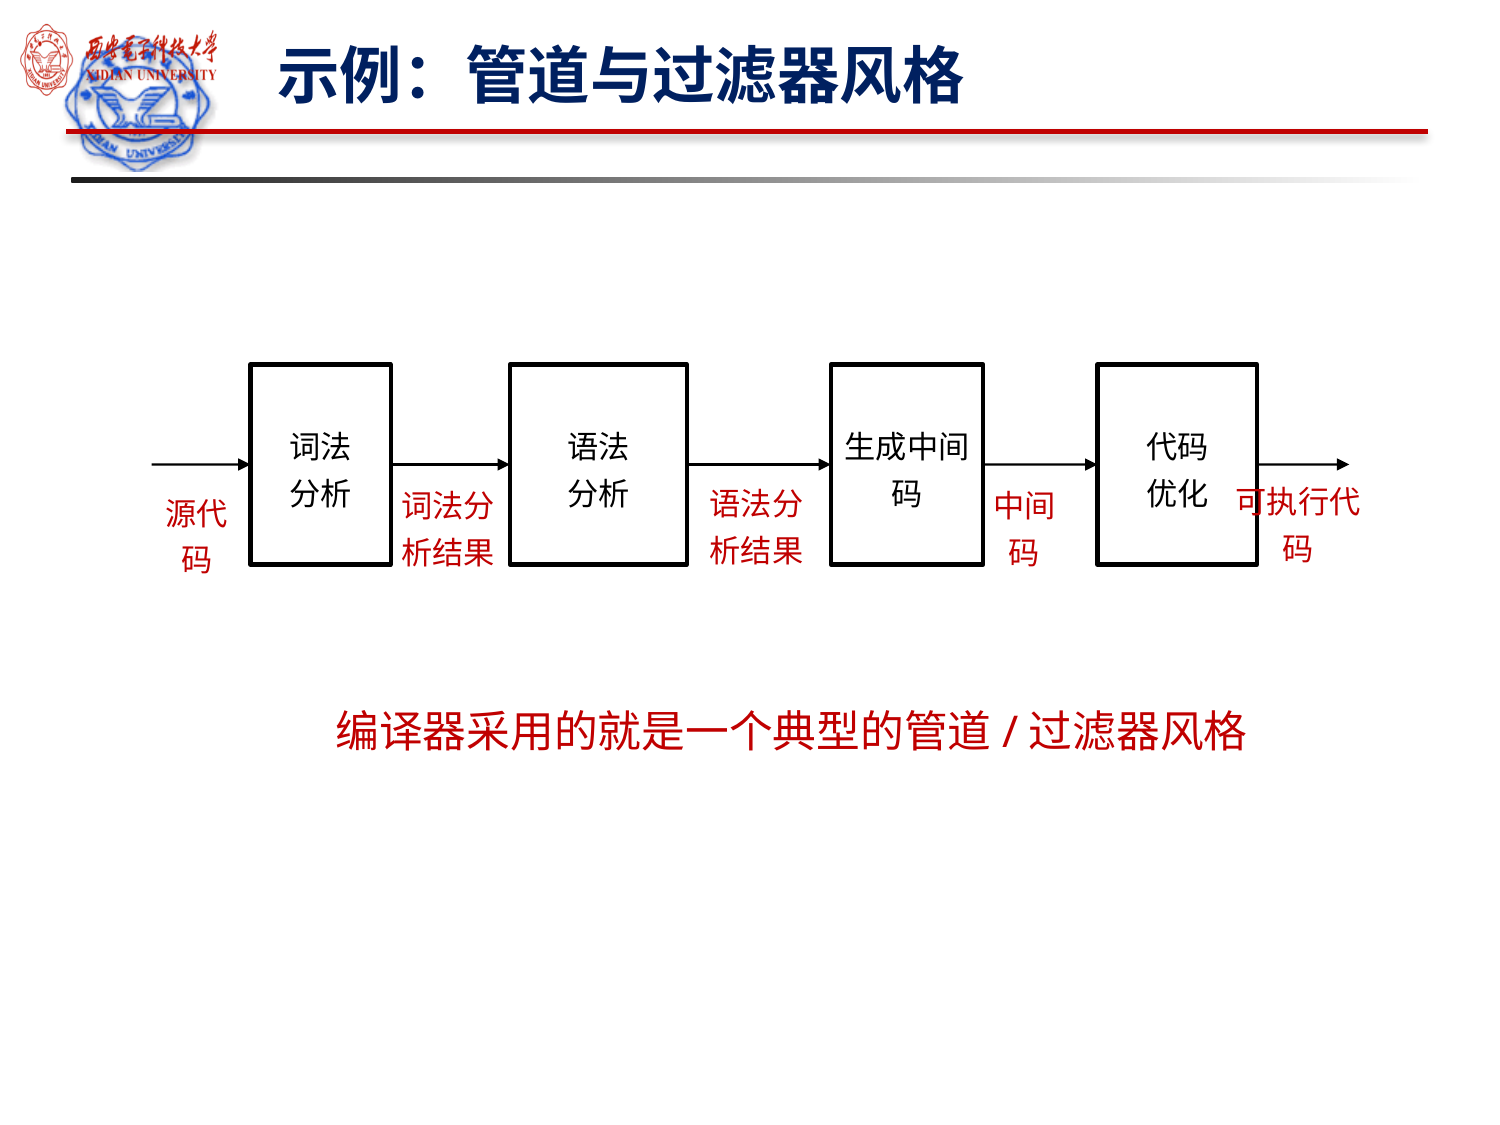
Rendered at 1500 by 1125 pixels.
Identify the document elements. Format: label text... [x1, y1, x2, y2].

text_box 编译器采用的就是一个典型的管道/过滤器风格 [320, 696, 1276, 764]
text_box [142, 362, 1375, 630]
title 示例：管道与过滤器风格 [262, 27, 1411, 119]
picture [19, 21, 225, 172]
